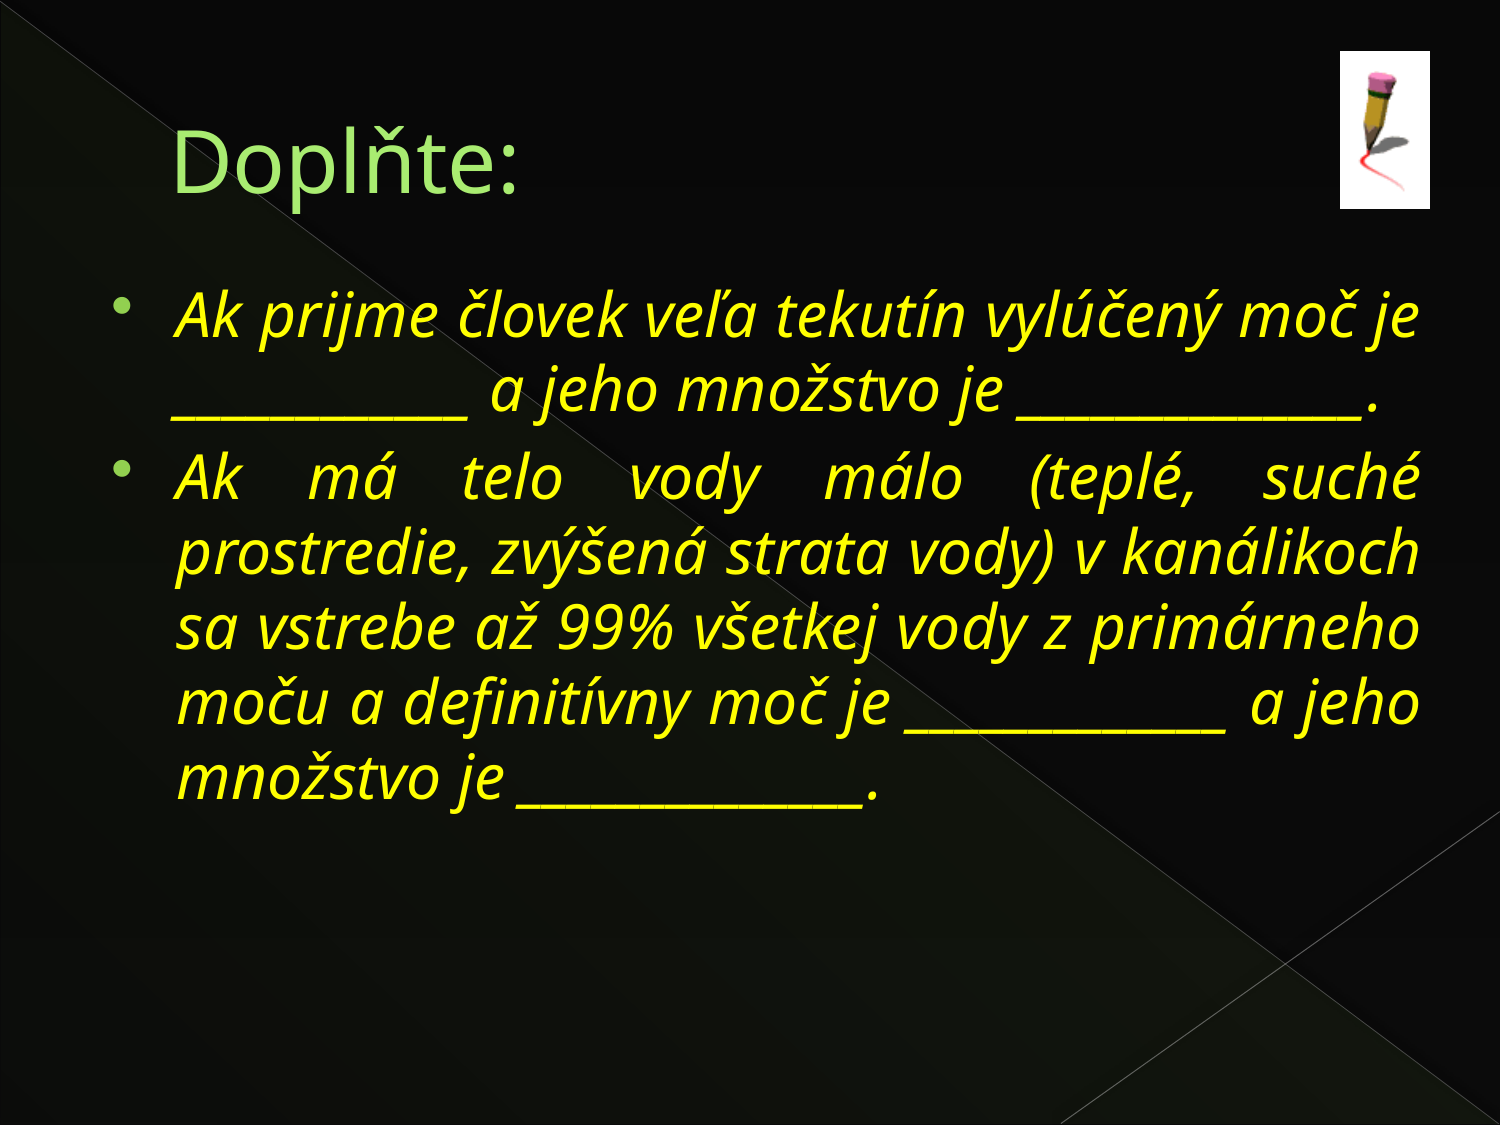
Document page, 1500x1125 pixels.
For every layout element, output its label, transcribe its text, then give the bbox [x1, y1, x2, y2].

picture [1340, 51, 1430, 209]
title Doplňte: [75, 43, 1425, 274]
list Ak prijme človek veľa tekutín vylúčený moč je ____________ a jeho množstvo je ______________. Ak má telo vody málo (teplé, suché prostredie, zvýšená strata vody) v kanálikoch sa vstrebe až 99% všetkej vody z primárneho moču a definitívny moč je _____________ a jeho množstvo je ______________. [88, 267, 1439, 1018]
